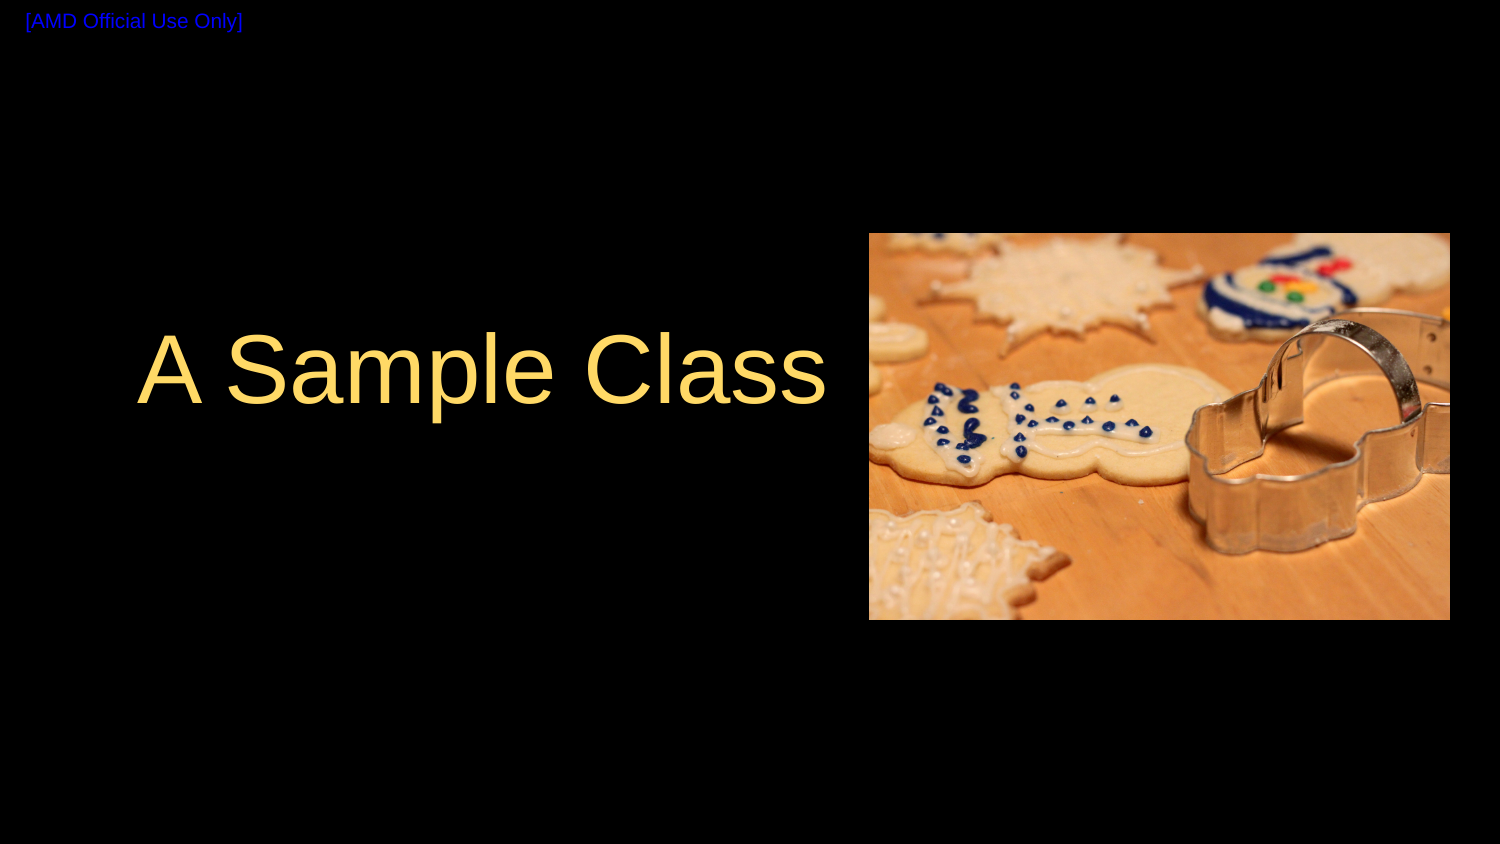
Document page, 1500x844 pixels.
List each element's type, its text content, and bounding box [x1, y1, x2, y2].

title A Sample Class [106, 141, 861, 427]
picture [869, 233, 1450, 620]
